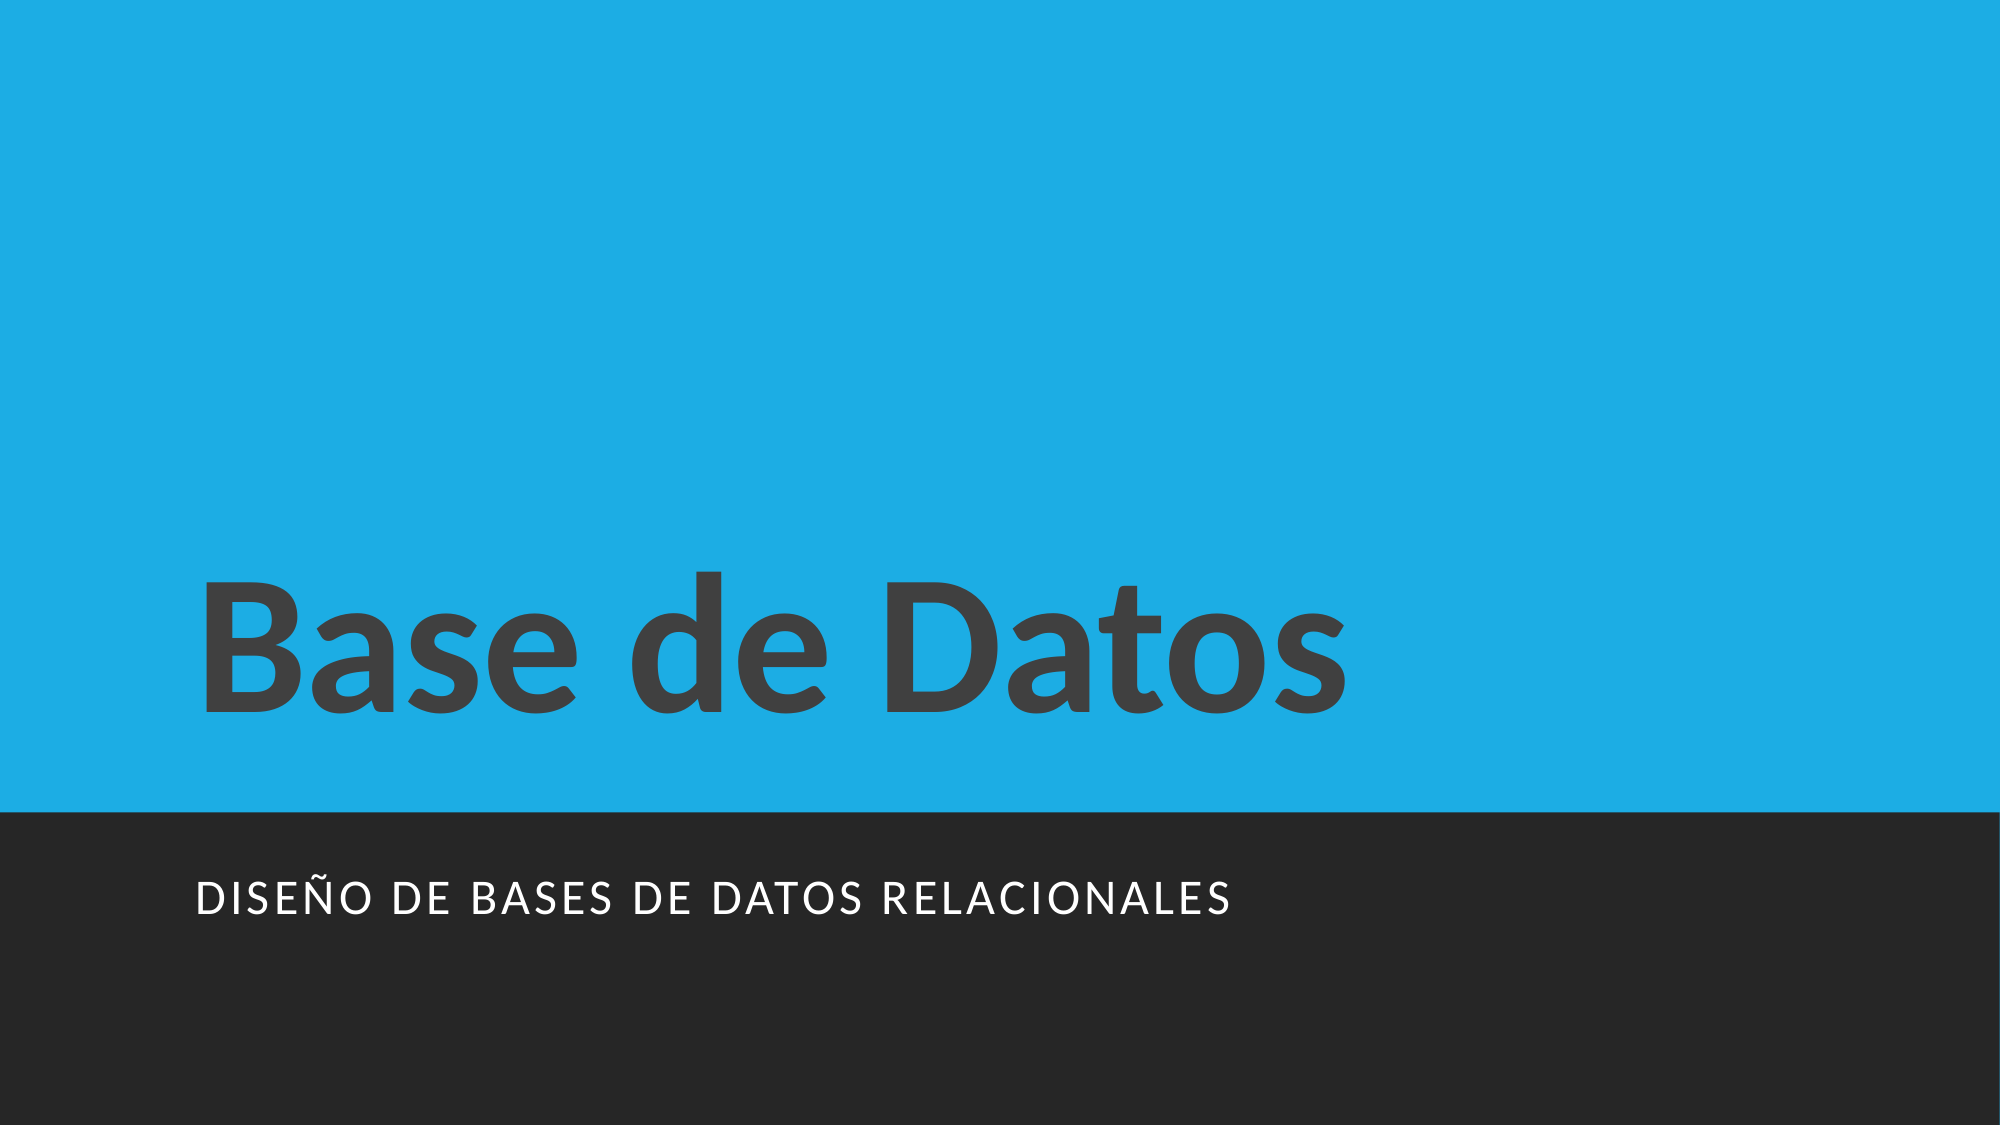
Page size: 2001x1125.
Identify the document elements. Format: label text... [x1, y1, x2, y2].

list Diseño de bases de datos relacionales [180, 857, 1831, 1045]
text_box [0, 811, 2000, 1125]
text_box [0, 0, 2000, 811]
title Base de Datos [180, 124, 1830, 763]
